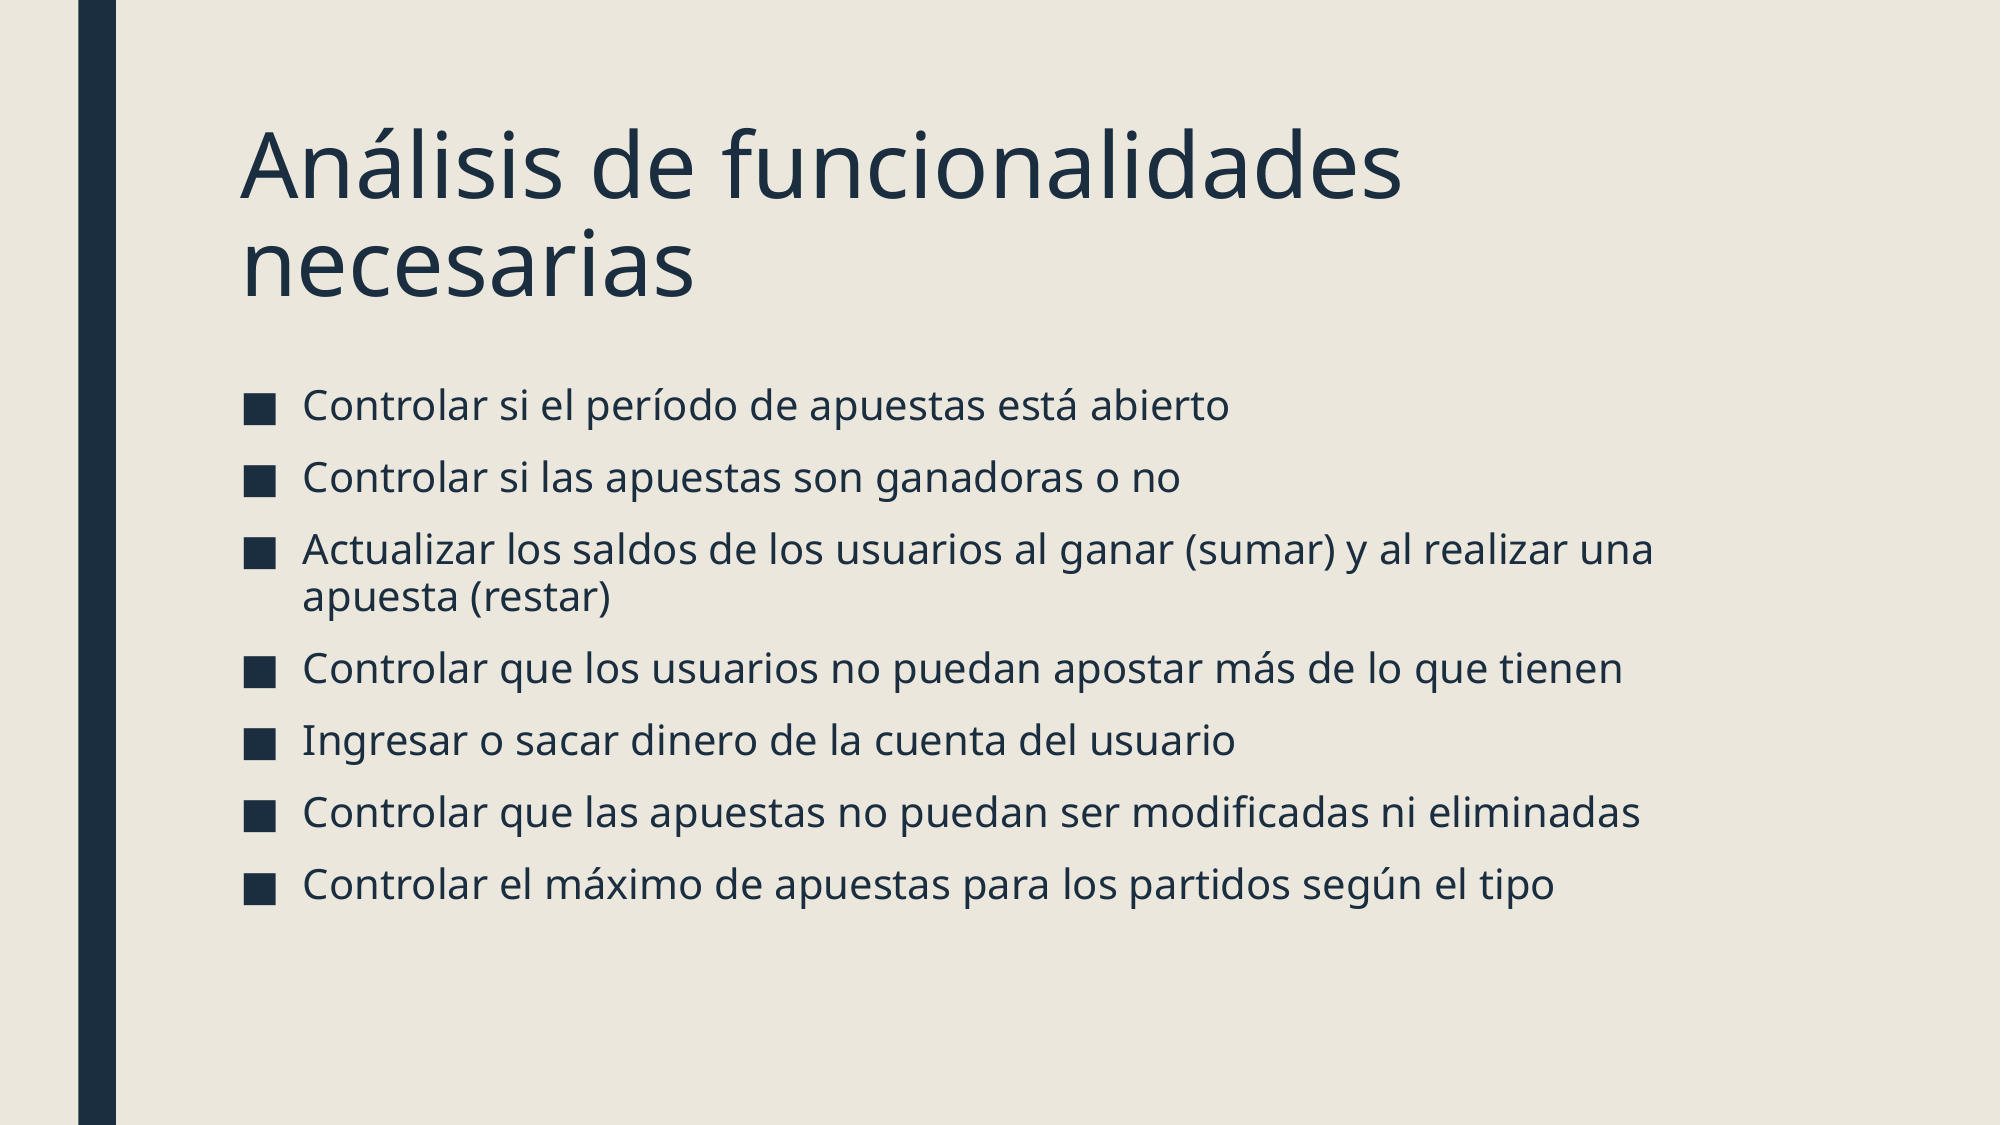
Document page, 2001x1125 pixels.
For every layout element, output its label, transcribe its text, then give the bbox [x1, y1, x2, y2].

title Análisis de funcionalidades necesarias [225, 112, 1800, 357]
list Controlar si el período de apuestas está abierto Controlar si las apuestas son ganadoras o no Actualizar los saldos de los usuarios al ganar (sumar) y al realizar una apuesta (restar) Controlar que los usuarios no puedan apostar más de lo que tienen Ingresar o sacar dinero de la cuenta del usuario Controlar que las apuestas no puedan ser modificadas ni eliminadas Controlar el máximo de apuestas para los partidos según el tipo [225, 375, 1800, 963]
